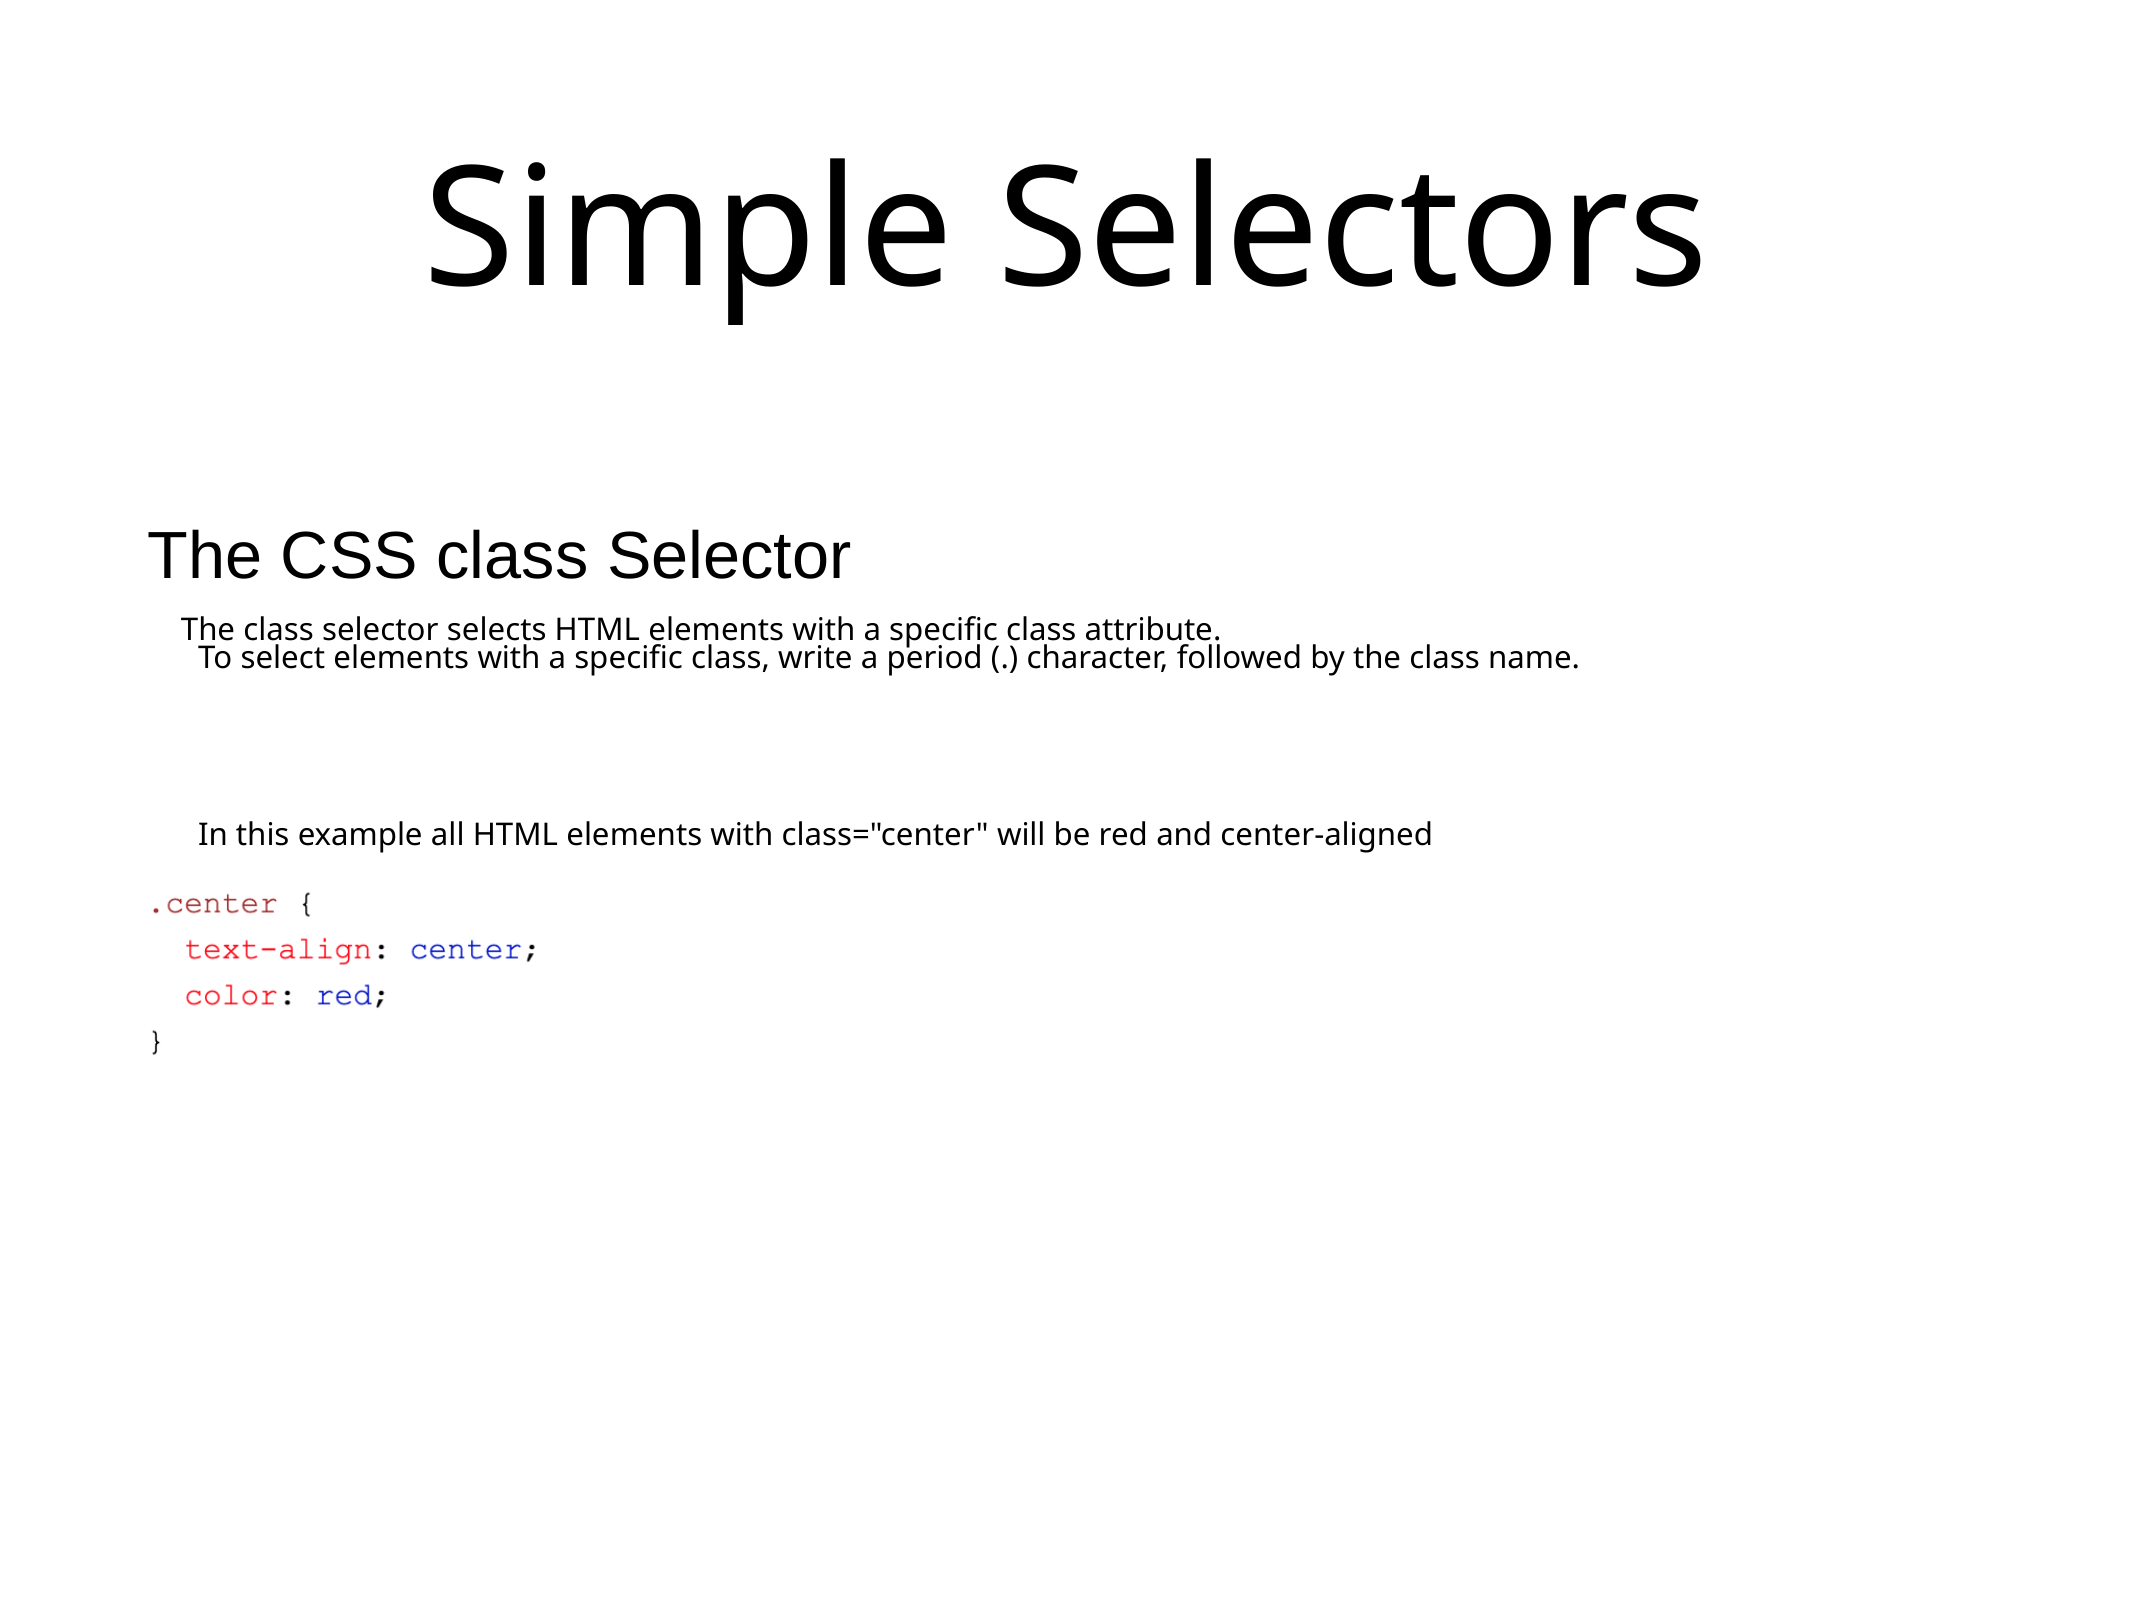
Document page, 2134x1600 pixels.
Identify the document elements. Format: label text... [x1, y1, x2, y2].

text_box The CSS class Selector [139, 427, 861, 600]
text_box The class selector selects HTML elements with a specific class attribute. [172, 563, 1232, 656]
title Simple Selectors [155, 41, 1978, 397]
text_box In this example all HTML elements with class="center" will be red and center-aligned [189, 768, 1444, 861]
text_box To select elements with a specific class, write a period (.) character, followed by the class name. [189, 591, 1591, 684]
picture [132, 878, 564, 1065]
